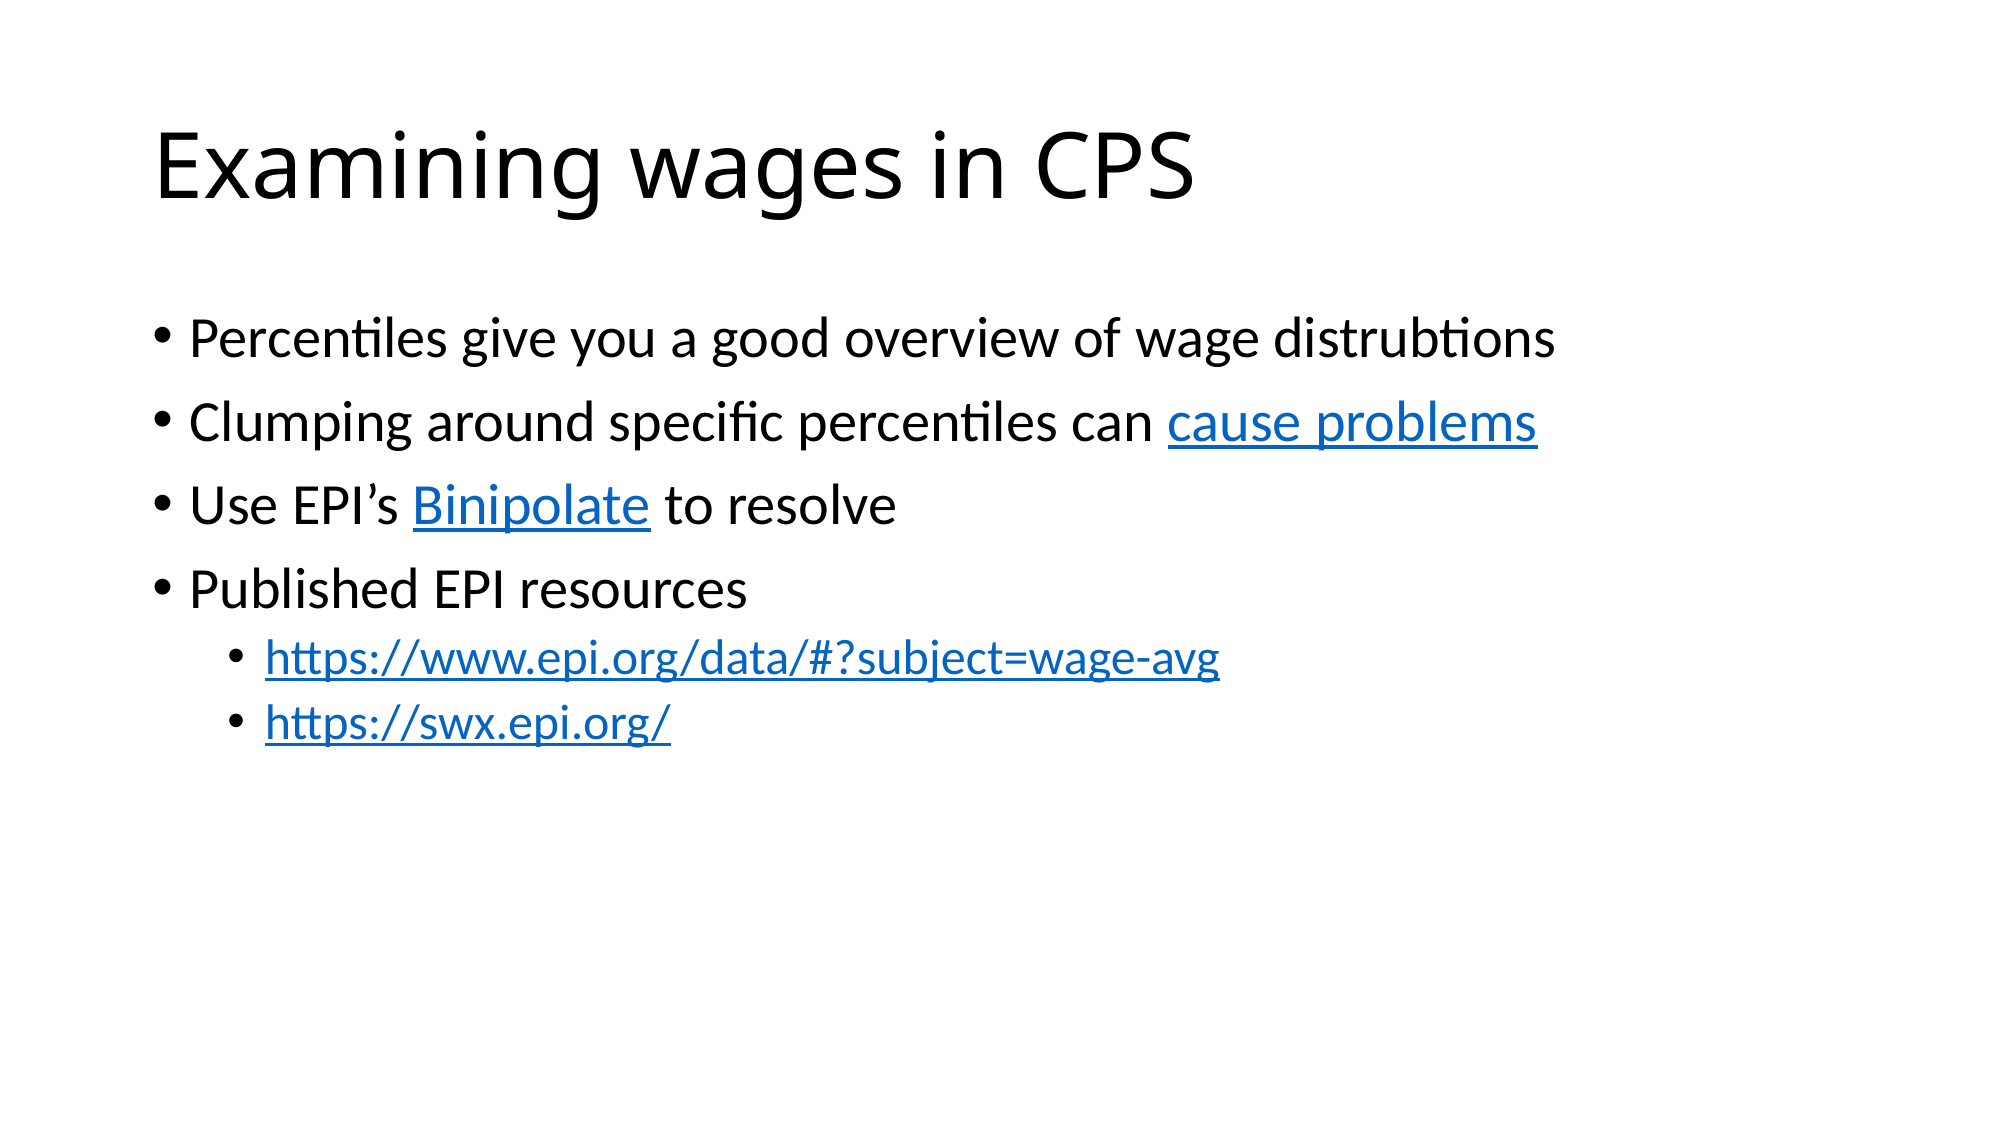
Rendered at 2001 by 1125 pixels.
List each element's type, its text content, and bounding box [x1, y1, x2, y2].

title Examining wages in CPS [137, 59, 1863, 278]
list Percentiles give you a good overview of wage distrubtions Clumping around specific percentiles can cause problems Use EPI’s Binipolate to resolve Published EPI resources https://www.epi.org/data/#?subject=wage-avg https://swx.epi.org/ [137, 299, 1863, 1014]
